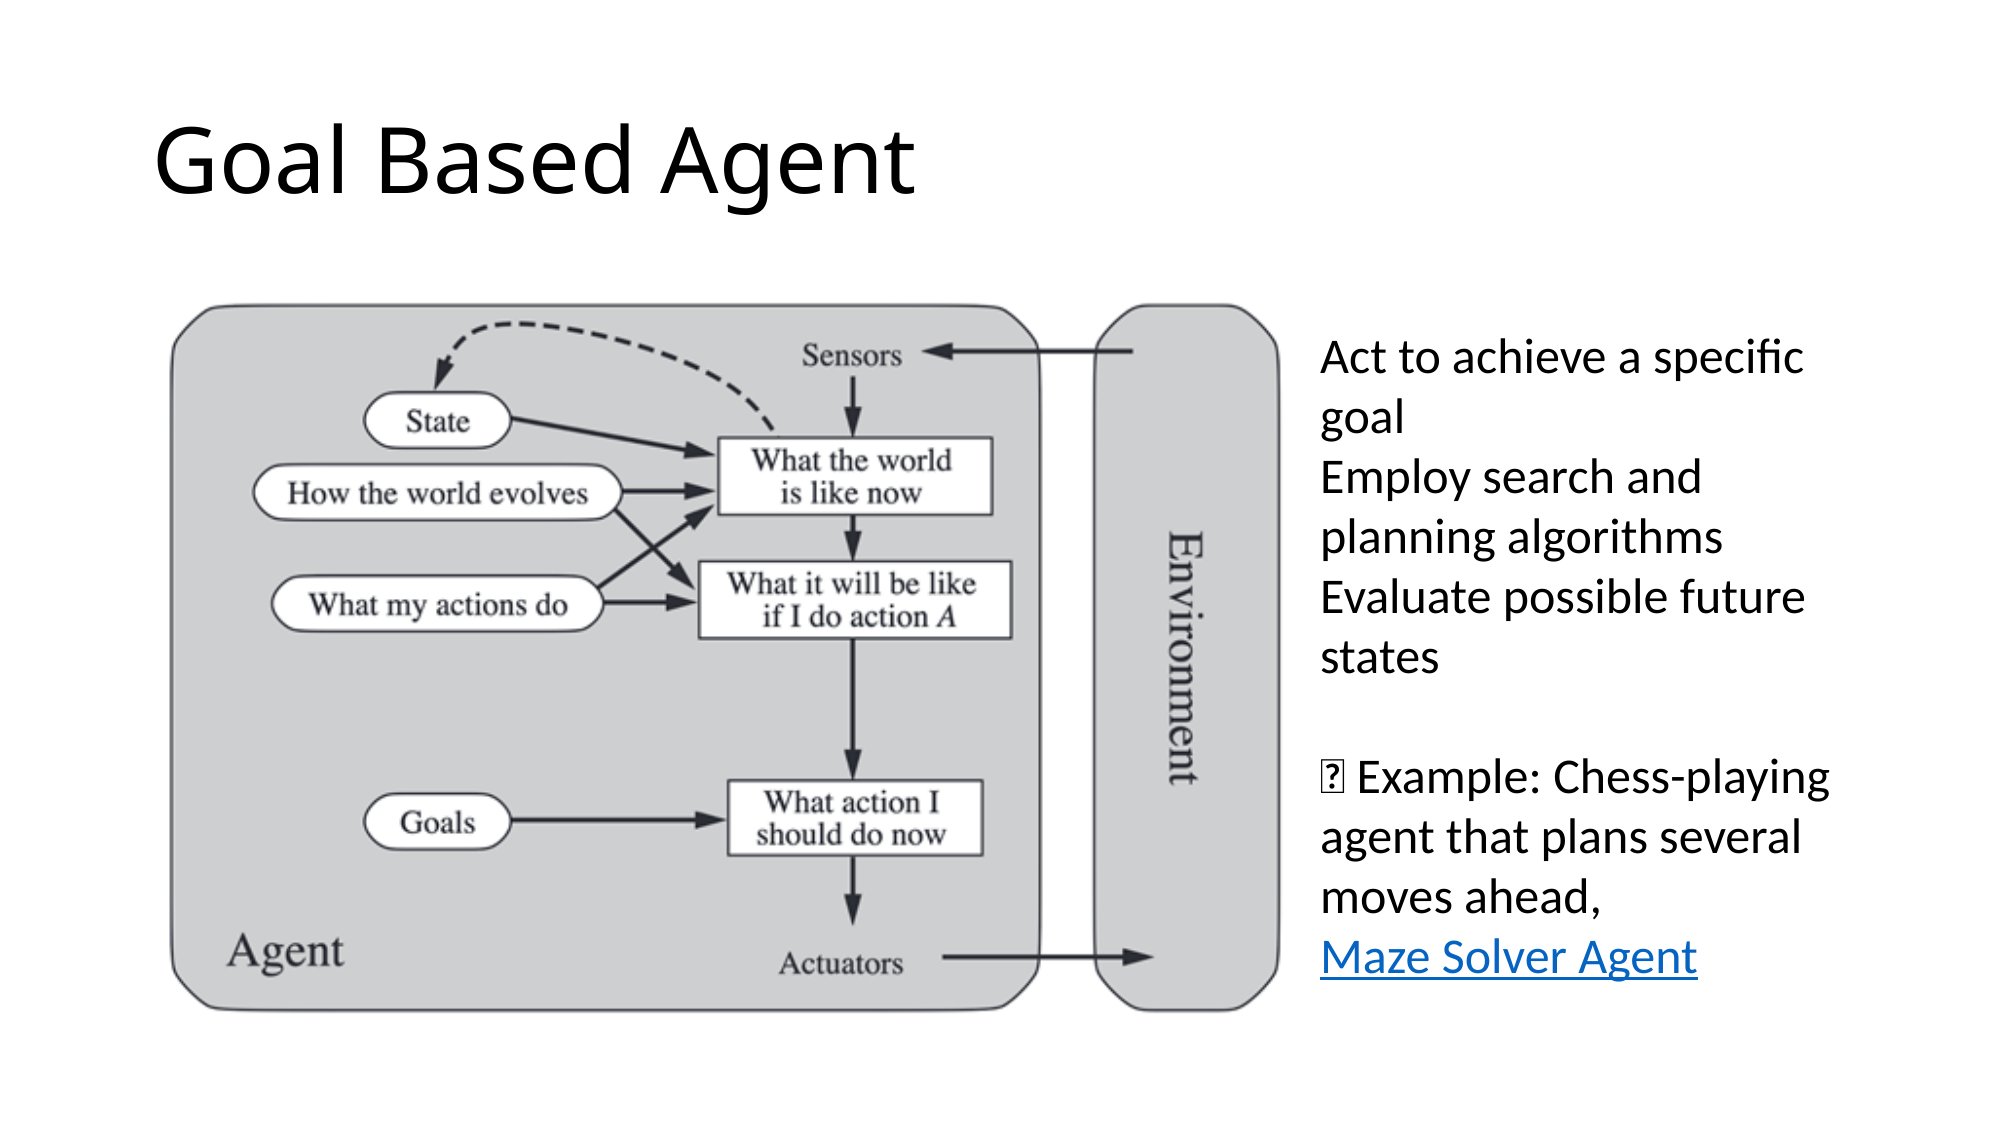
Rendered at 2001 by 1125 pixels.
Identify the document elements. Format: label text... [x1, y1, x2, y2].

picture [137, 296, 1306, 1019]
text_box Act to achieve a specific goal Employ search and planning algorithms Evaluate possible future states 📌 Example: Chess-playing agent that plans several moves ahead, Maze Solver Agent [1306, 316, 1885, 992]
title Goal Based Agent [137, 55, 1863, 273]
